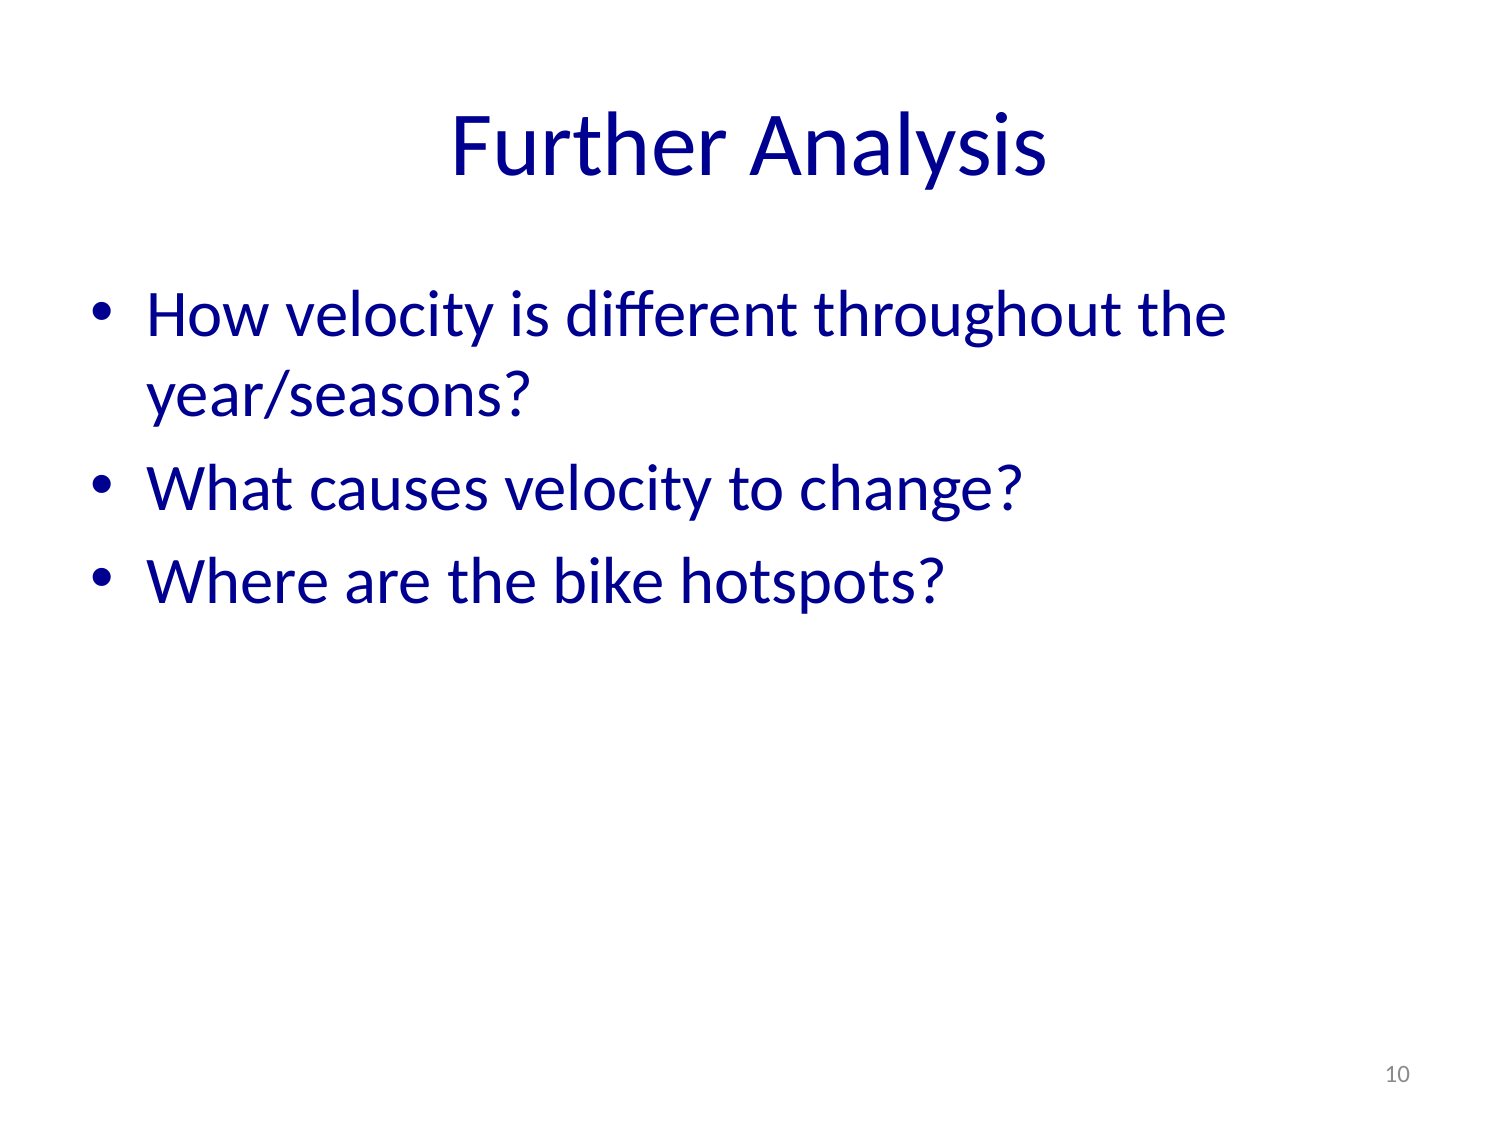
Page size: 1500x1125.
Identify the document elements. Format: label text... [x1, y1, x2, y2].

title Further Analysis [75, 45, 1425, 233]
list How velocity is different throughout the year/seasons? What causes velocity to change? Where are the bike hotspots? [75, 262, 1425, 1005]
slide_number 10 [1074, 1042, 1425, 1103]
